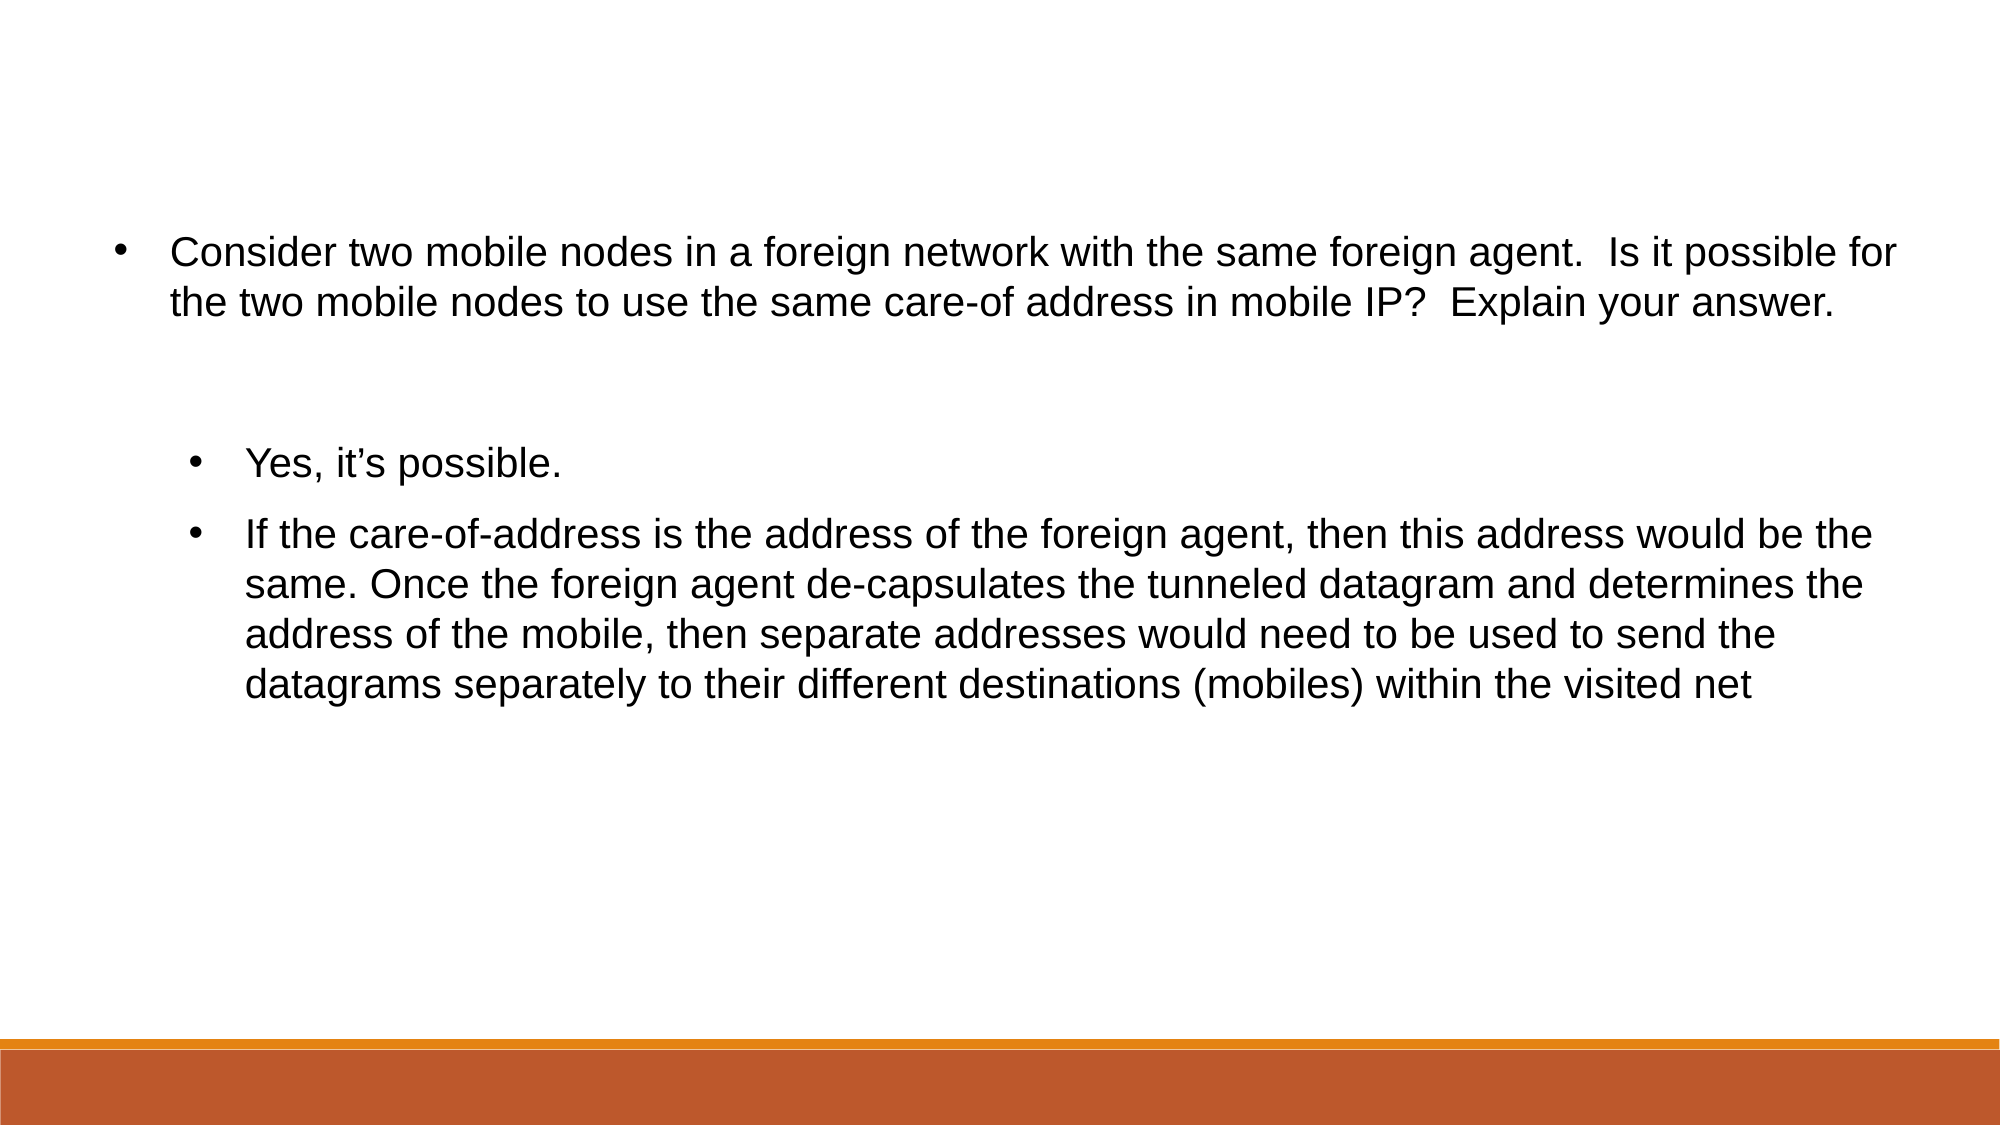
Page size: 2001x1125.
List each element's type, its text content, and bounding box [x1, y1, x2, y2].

text_box Consider two mobile nodes in a foreign network with the same foreign agent. Is it possible for the two mobile nodes to use the same care-of address in mobile IP? Explain your answer. Yes, it’s possible. If the care-of-address is the address of the foreign agent, then this address would be the same. Once the foreign agent de-capsulates the tunneled datagram and determines the address of the mobile, then separate addresses would need to be used to send the datagrams separately to their different destinations (mobiles) within the visited net [98, 217, 1945, 877]
